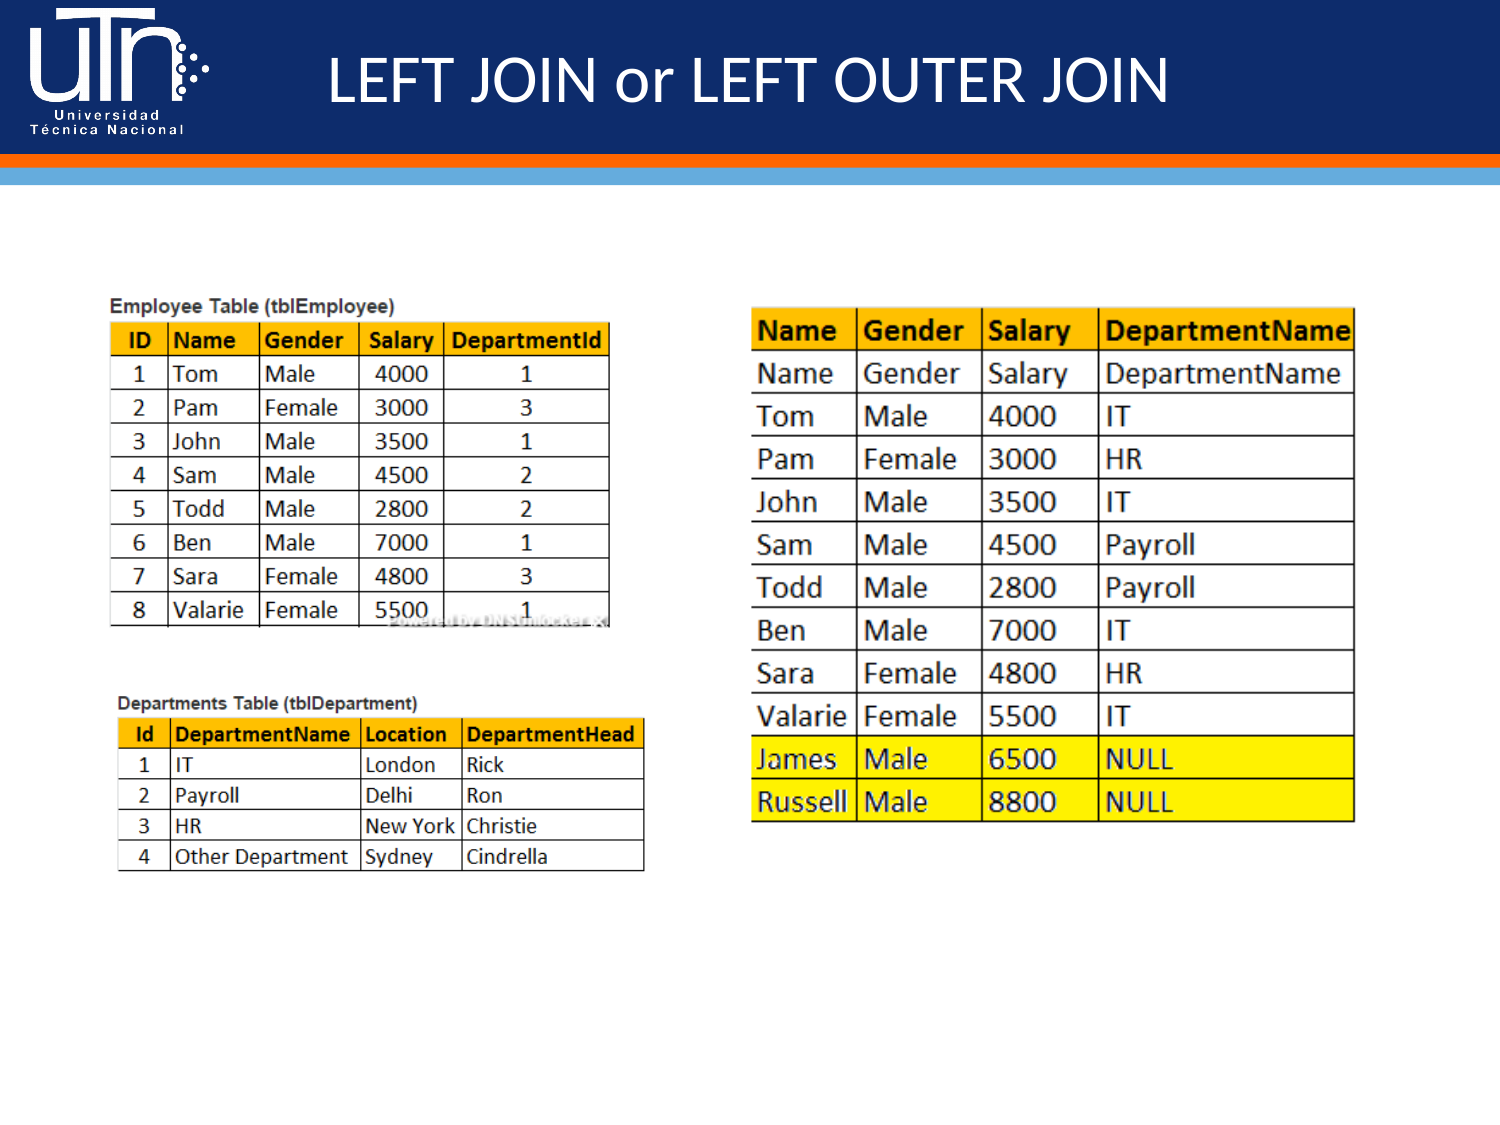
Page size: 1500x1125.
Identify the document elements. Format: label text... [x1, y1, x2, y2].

picture [103, 293, 614, 633]
picture [749, 305, 1357, 826]
picture [115, 695, 647, 875]
title LEFT JOIN or LEFT OUTER JOIN [0, 0, 1500, 154]
